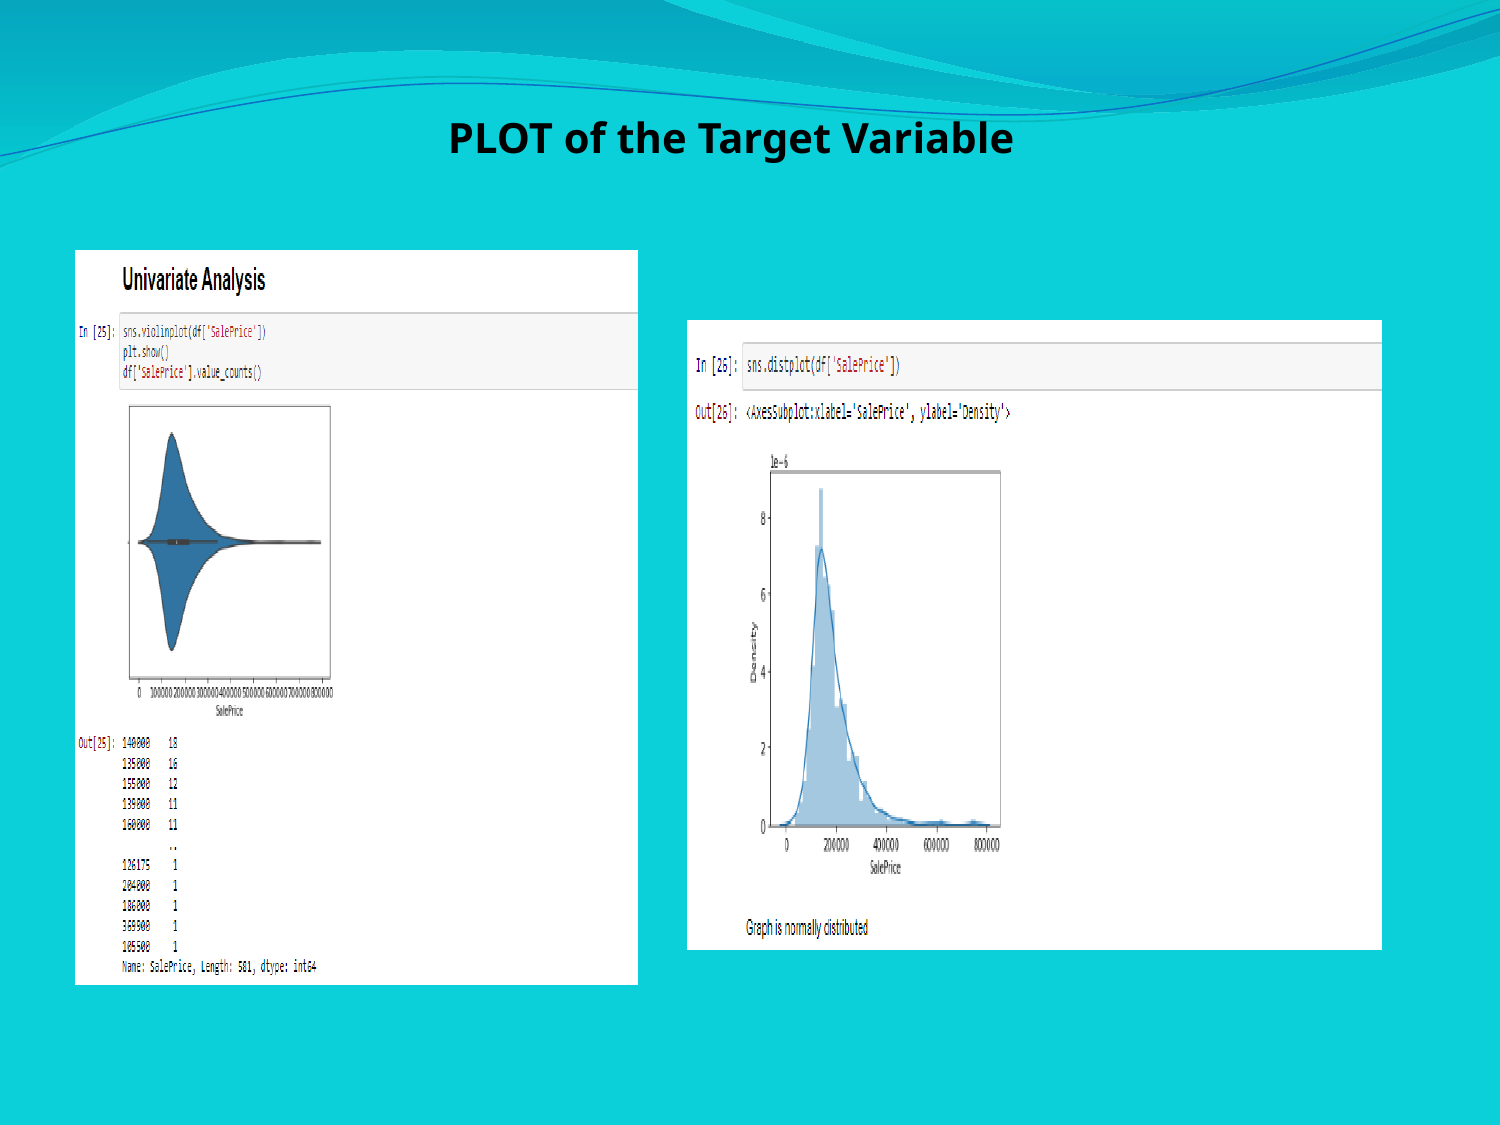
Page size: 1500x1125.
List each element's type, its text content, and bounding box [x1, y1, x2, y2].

picture [687, 319, 1382, 951]
picture [74, 250, 638, 986]
title PLOT of the Target Variable [174, 96, 1288, 198]
